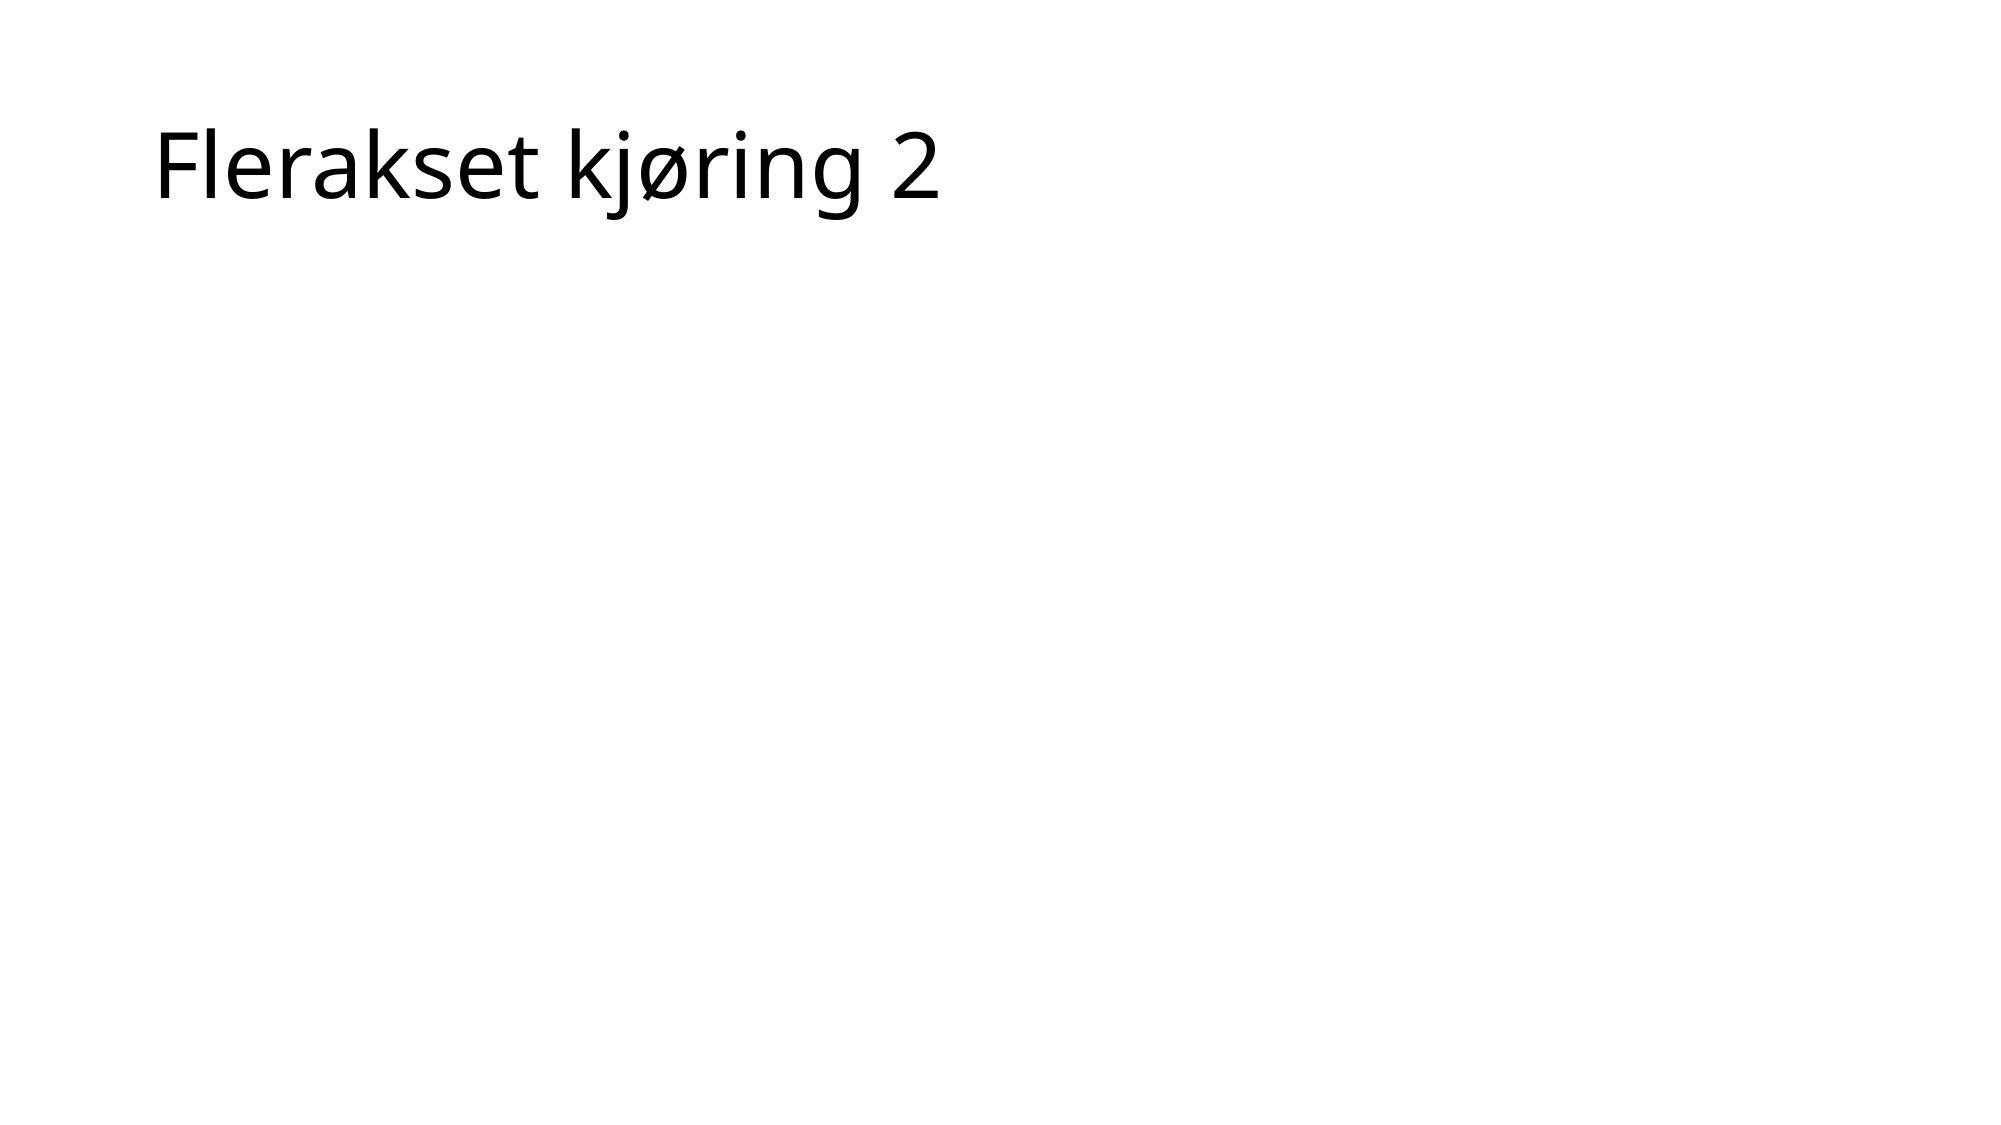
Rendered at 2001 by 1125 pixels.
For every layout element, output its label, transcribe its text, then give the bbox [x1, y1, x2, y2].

title Flerakset kjøring 2 [137, 59, 1863, 278]
